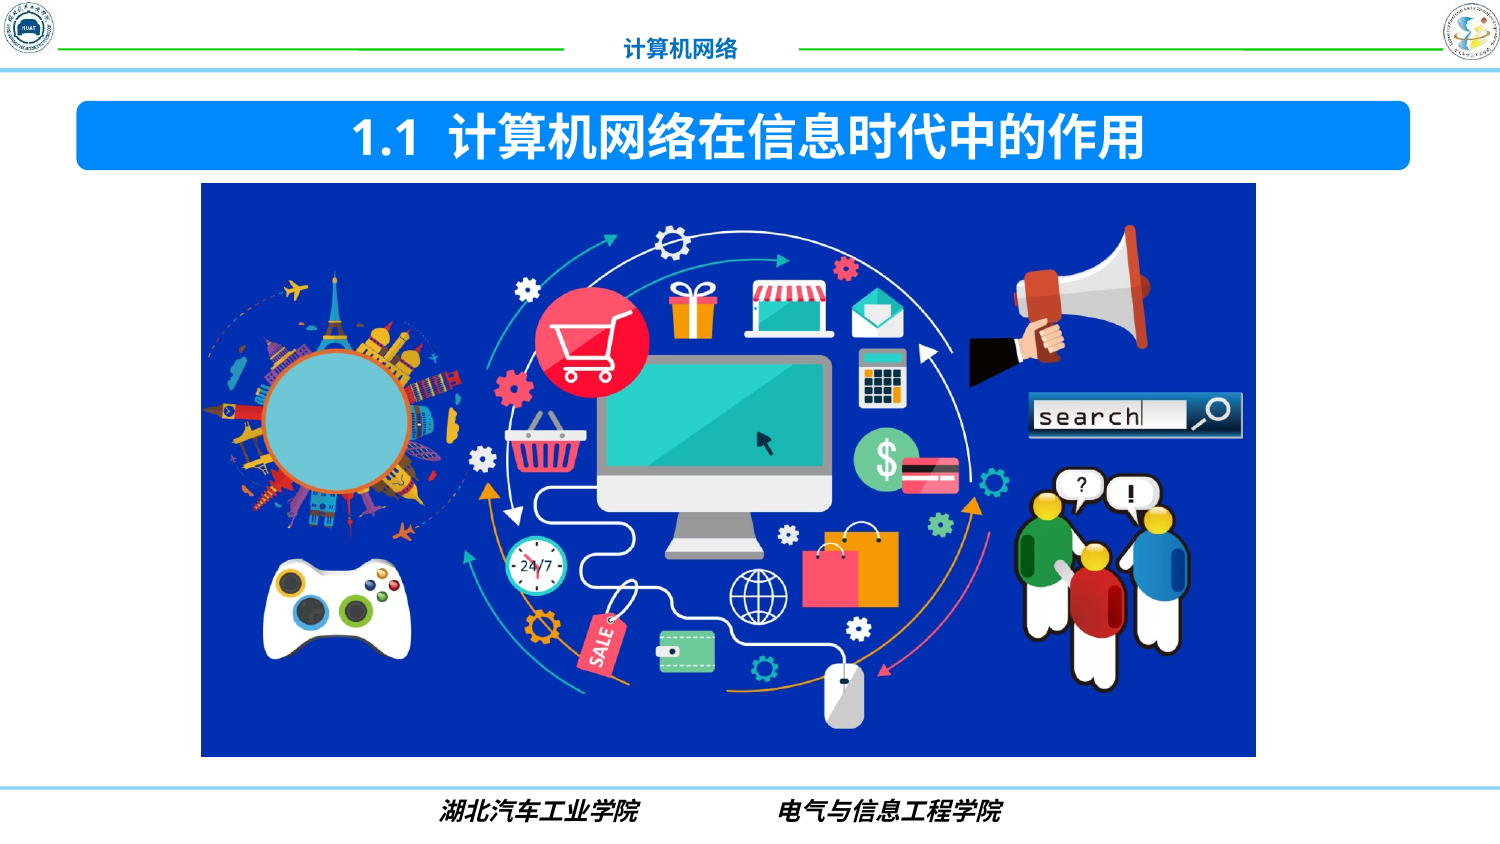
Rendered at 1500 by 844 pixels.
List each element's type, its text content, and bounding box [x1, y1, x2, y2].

picture [201, 183, 1256, 757]
list 1.1 计算机网络在信息时代中的作用 [204, 105, 1293, 166]
picture [1443, 3, 1500, 60]
picture [0, 0, 58, 57]
